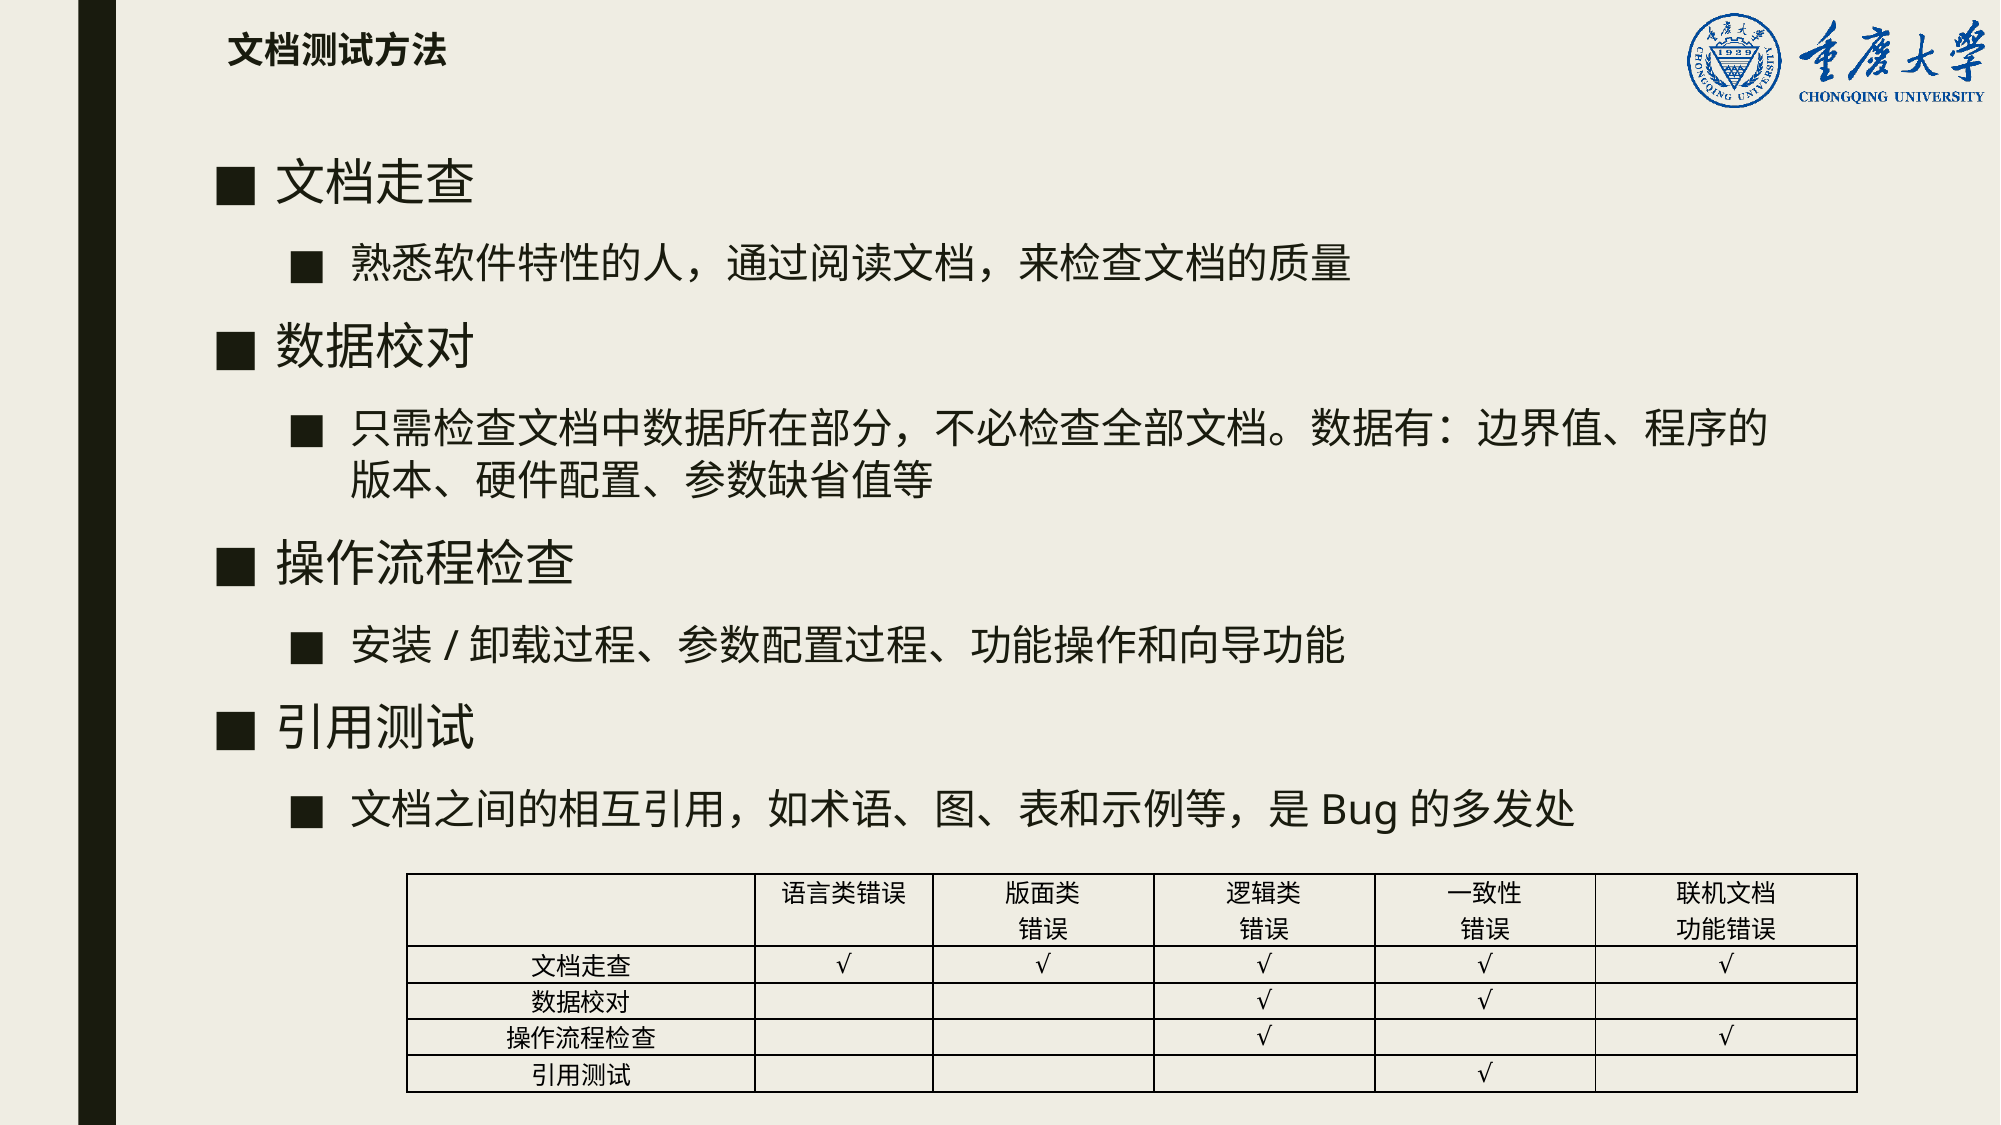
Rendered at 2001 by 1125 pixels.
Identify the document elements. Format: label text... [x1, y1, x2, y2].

table_cell 数据校对 [408, 984, 754, 1018]
table_cell √ [1155, 947, 1374, 982]
table_cell 操作流程检查 [408, 1020, 754, 1054]
table_cell √ [1155, 1020, 1374, 1054]
table_header [408, 875, 754, 945]
table_cell √ [934, 947, 1153, 982]
table_cell √ [1376, 1056, 1595, 1091]
list 文档走查 熟悉软件特性的人，通过阅读文档，来检查文档的质量 数据校对 只需检查文档中数据所在部分，不必检查全部文档。数据有：边界值、程序的版本、硬件配置、参数缺省值等 操作流程检查 安装/卸载过程、参数配置过程、功能操作和向导功能 引用测试 文档之间的相互引用，如术语、图、表和示例等，是Bug的多发处 [197, 140, 1800, 1041]
table_header 一致性 错误 [1376, 875, 1595, 945]
table_cell √ [1155, 984, 1374, 1018]
table_cell [756, 1056, 932, 1091]
table_header 版面类 错误 [934, 875, 1153, 945]
table_header 逻辑类 错误 [1155, 875, 1374, 945]
table_cell √ [1376, 984, 1595, 1018]
table_cell [756, 984, 932, 1018]
table_cell √ [756, 947, 932, 982]
table_cell [1155, 1056, 1374, 1091]
table_cell √ [1376, 947, 1595, 982]
picture [1687, 13, 1985, 108]
table_cell [1376, 1020, 1595, 1054]
table_cell 文档走查 [408, 947, 754, 982]
table_cell √ [1596, 947, 1856, 982]
title 文档测试方法 [212, 24, 1788, 119]
table_cell [934, 984, 1153, 1018]
table_cell [756, 1020, 932, 1054]
table_cell [1596, 1056, 1856, 1091]
table_cell 引用测试 [408, 1056, 754, 1091]
table_cell [934, 1056, 1153, 1091]
table_cell [1596, 984, 1856, 1018]
table_header 语言类错误 [756, 875, 932, 945]
table_cell [934, 1020, 1153, 1054]
table_header 联机文档 功能错误 [1596, 875, 1856, 945]
table_cell √ [1596, 1020, 1856, 1054]
